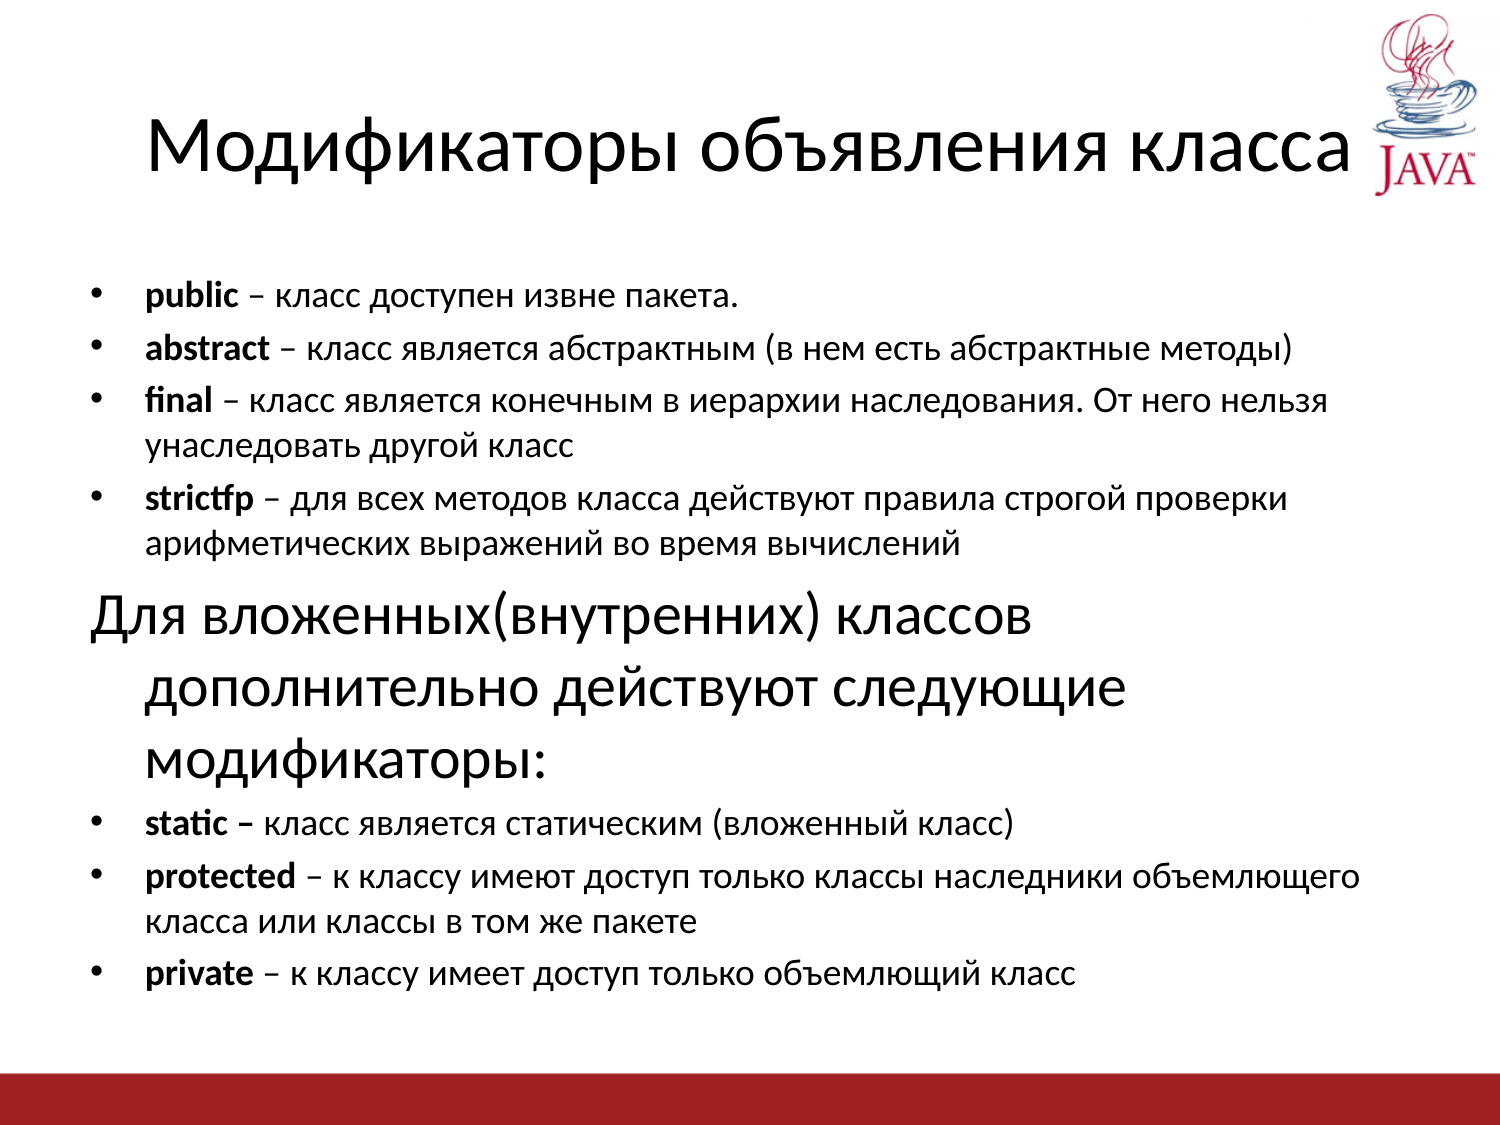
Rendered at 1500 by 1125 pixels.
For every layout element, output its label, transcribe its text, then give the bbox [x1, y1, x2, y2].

title Модификаторы объявления класса [75, 45, 1425, 233]
picture [0, 0, 1500, 1125]
list public – класс доступен извне пакета. abstract – класс является абстрактным (в нем есть абстрактные методы) final – класс является конечным в иерархии наследования. От него нельзя унаследовать другой класс strictfp – для всех методов класса действуют правила строгой проверки арифметических выражений во время вычислений Для вложенных(внутренних) классов дополнительно действуют следующие модификаторы: static – класс является статическим (вложенный класс) protected – к классу имеют доступ только классы наследники объемлющего класса или классы в том же пакете private – к классу имеет доступ только объемлющий класс [75, 262, 1425, 1005]
